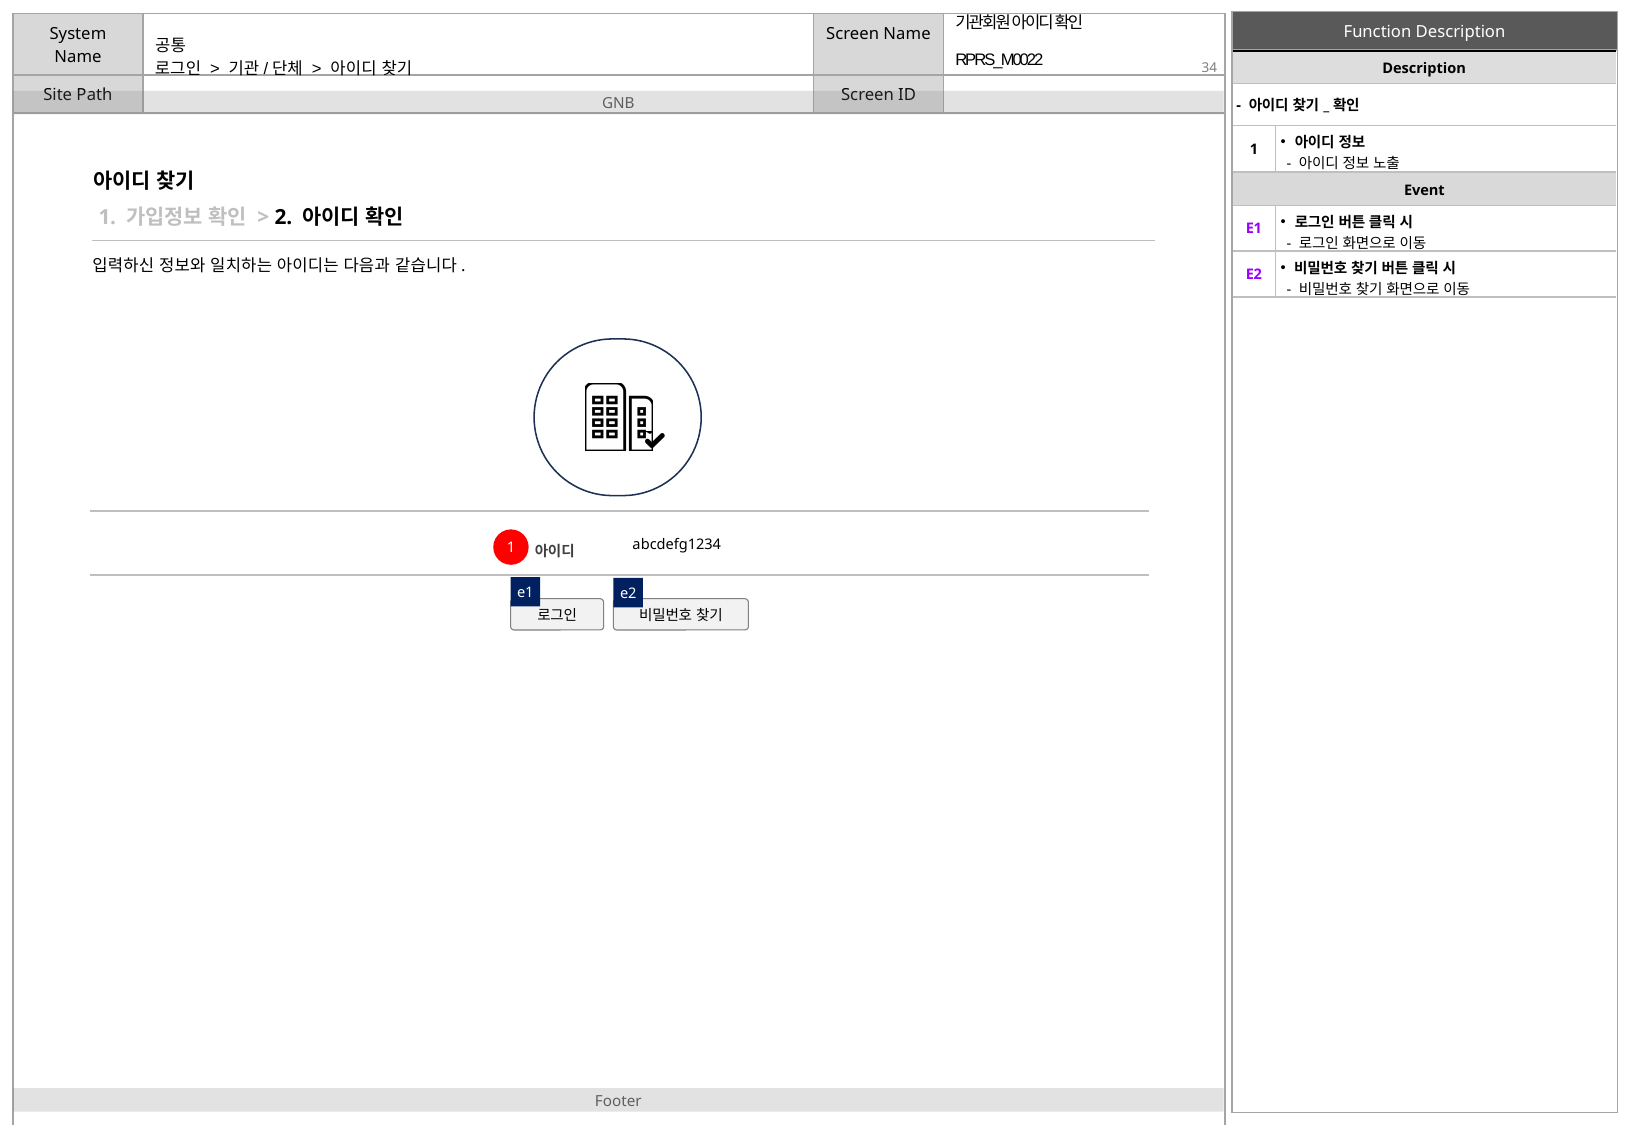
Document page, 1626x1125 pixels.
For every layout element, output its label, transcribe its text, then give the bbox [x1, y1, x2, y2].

text_box 아이디 찾기 [78, 147, 319, 200]
text_box e1 [510, 583, 541, 607]
text_box 비밀번호 찾기 [611, 596, 751, 633]
table_header Event [1233, 173, 1616, 205]
table_cell 아이디 정보 - 아이디 정보 노출 [1276, 126, 1616, 171]
text_box 입력하신 정보와 일치하는 아이디는 다음과 같습니다. [77, 247, 635, 282]
text_box e2 [613, 583, 643, 608]
text_box 1. 가입정보 확인 > 2. 아이디 확인 [83, 196, 990, 237]
table_cell E1 [1233, 206, 1275, 250]
text_box 로그인 [508, 596, 606, 633]
table_cell 비밀번호 찾기 버튼 클릭 시 - 비밀번호 찾기 화면으로 이동 [1276, 252, 1616, 296]
text_box [531, 336, 704, 498]
list 기관회원 아이디 확인 [943, 14, 1227, 50]
list RPRS_M0022 [943, 50, 1226, 87]
picture [585, 383, 672, 453]
table_cell 로그인 버튼 클릭 시 - 로그인 화면으로 이동 [1276, 206, 1616, 250]
table_cell - 아이디 찾기_확인 [1233, 84, 1616, 125]
table_cell 1 [1233, 126, 1275, 171]
title 로그인 > 기관/단체 > 아이디 찾기 [143, 52, 813, 87]
table_cell E2 [1233, 252, 1275, 296]
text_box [89, 510, 1150, 575]
table_header Description [1233, 52, 1616, 83]
